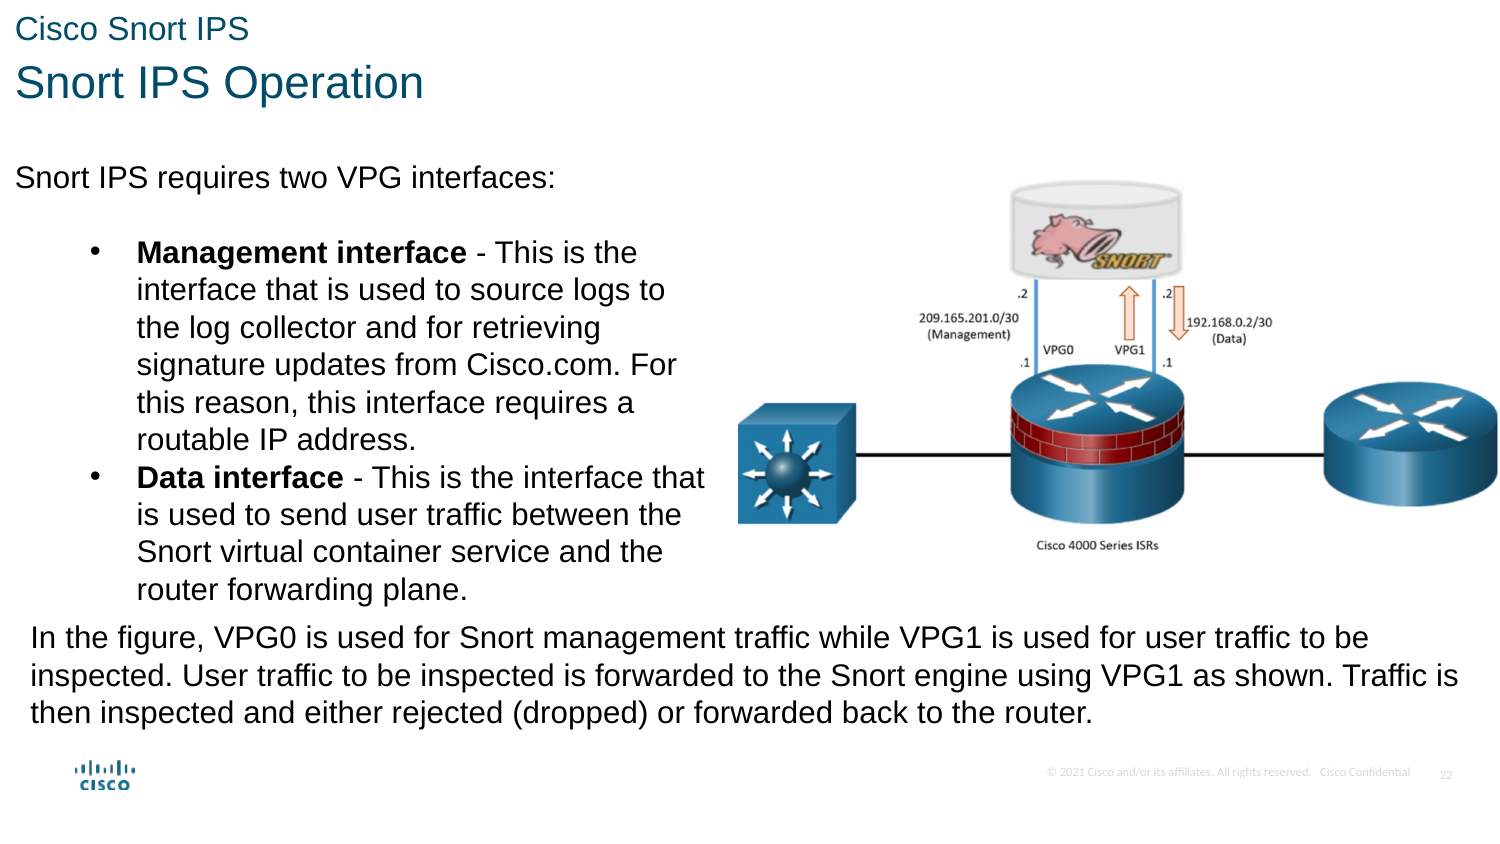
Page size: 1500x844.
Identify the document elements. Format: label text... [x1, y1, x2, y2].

list Snort IPS Operation [0, 45, 1500, 195]
picture [75, 759, 135, 790]
text_box In the figure, VPG0 is used for Snort management traffic while VPG1 is used for user traffic to be inspected. User traffic to be inspected is forwarded to the Snort engine using VPG1 as shown. Traffic is then inspected and either rejected (dropped) or forwarded back to the router. [15, 610, 1500, 738]
picture [738, 179, 1500, 550]
slide_number 22 [1425, 759, 1500, 797]
list Cisco Snort IPS [0, 0, 1500, 45]
text_box Snort IPS requires two VPG interfaces: Management interface - This is the interface that is used to source logs to the log collector and for retrieving signature updates from Cisco.com. For this reason, this interface requires a routable IP address. Data interface - This is the interface that is used to send user traffic between the Snort virtual container service and the router forwarding plane. [0, 149, 731, 572]
